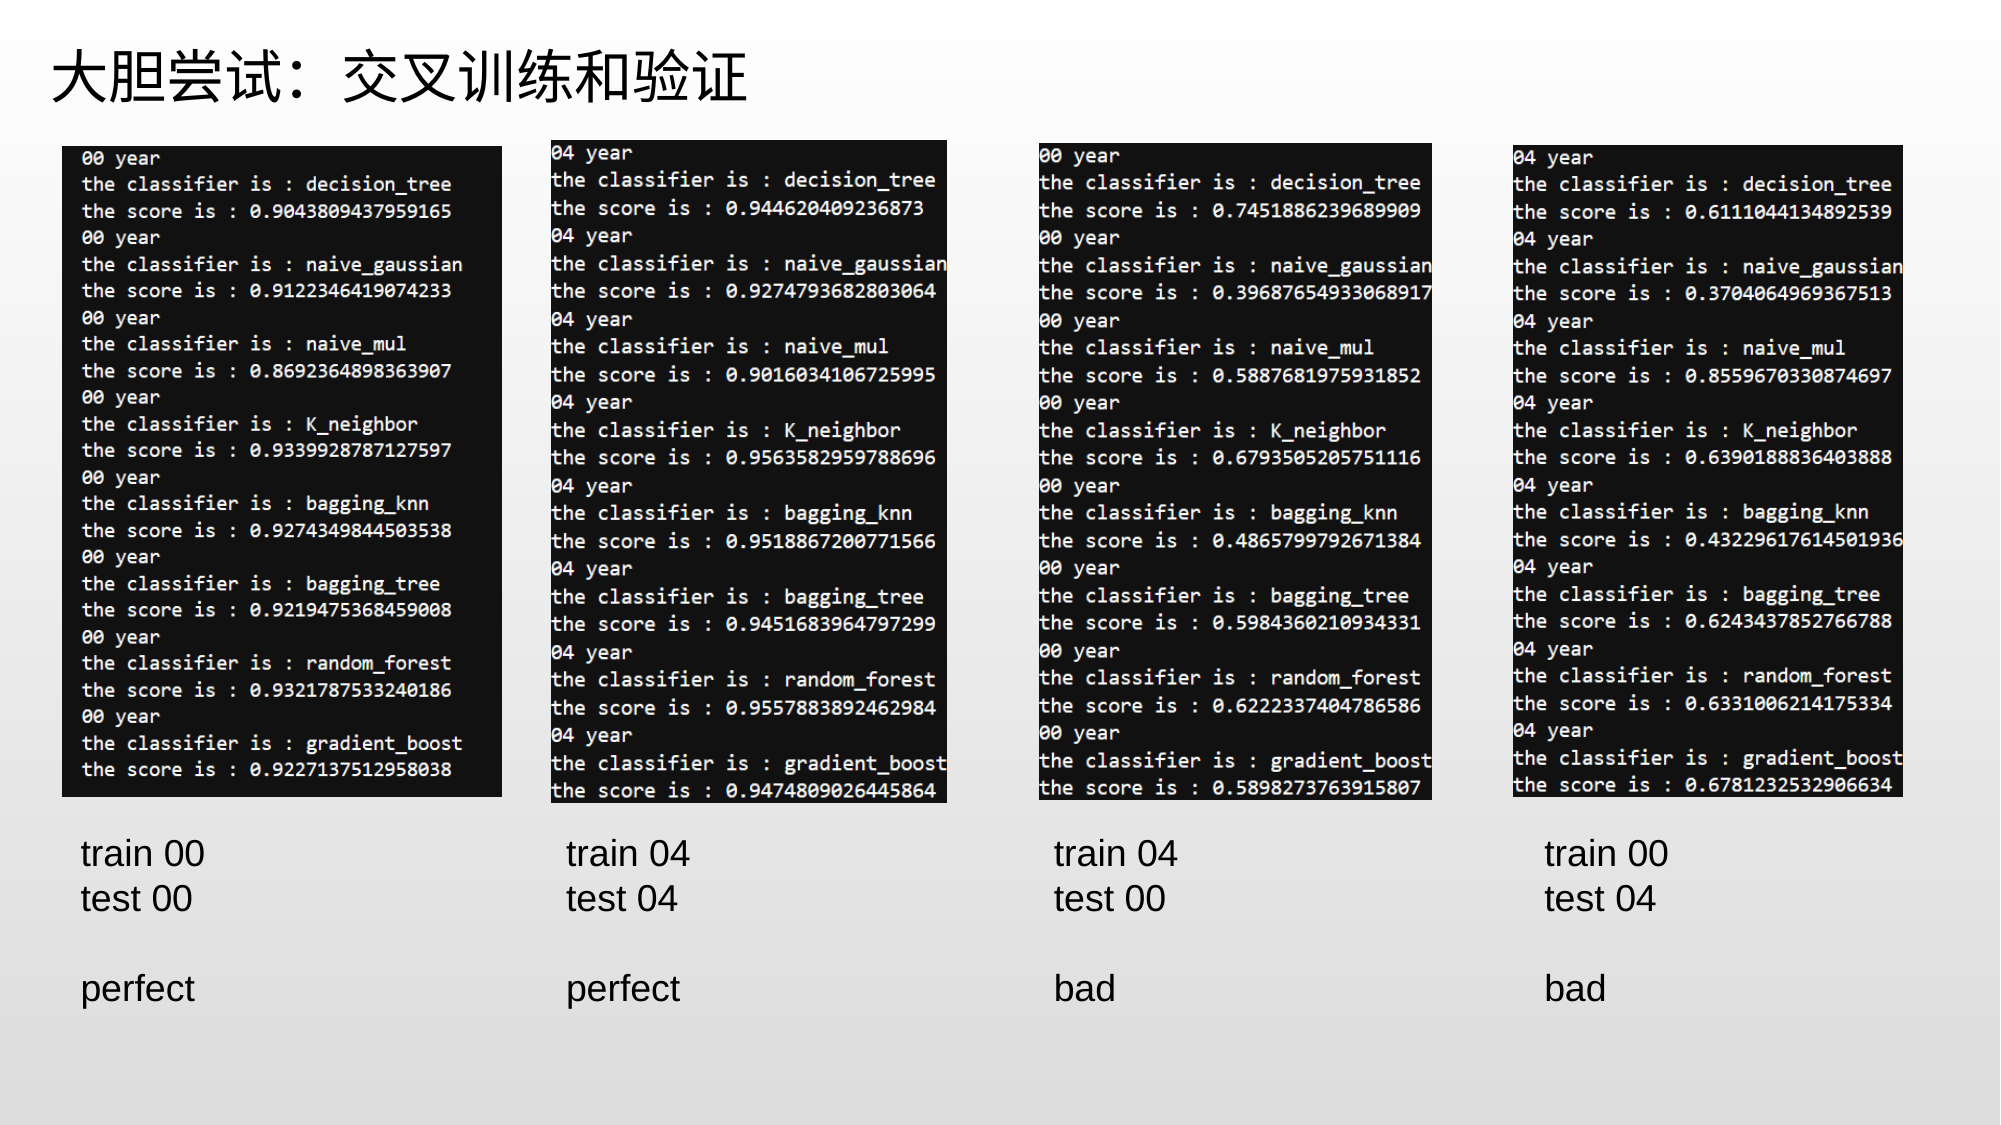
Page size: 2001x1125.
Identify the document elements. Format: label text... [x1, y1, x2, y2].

text_box train 00 test 04 bad [1529, 821, 1966, 1017]
picture [551, 140, 947, 803]
text_box train 04 test 04 perfect [551, 821, 988, 1017]
picture [1513, 145, 1903, 797]
text_box train 04 test 00 bad [1039, 821, 1475, 1017]
picture [1039, 143, 1432, 800]
text_box 大胆尝试：交叉训练和验证 [35, 32, 838, 118]
text_box train 00 test 00 perfect [65, 821, 502, 1017]
picture [62, 146, 502, 797]
